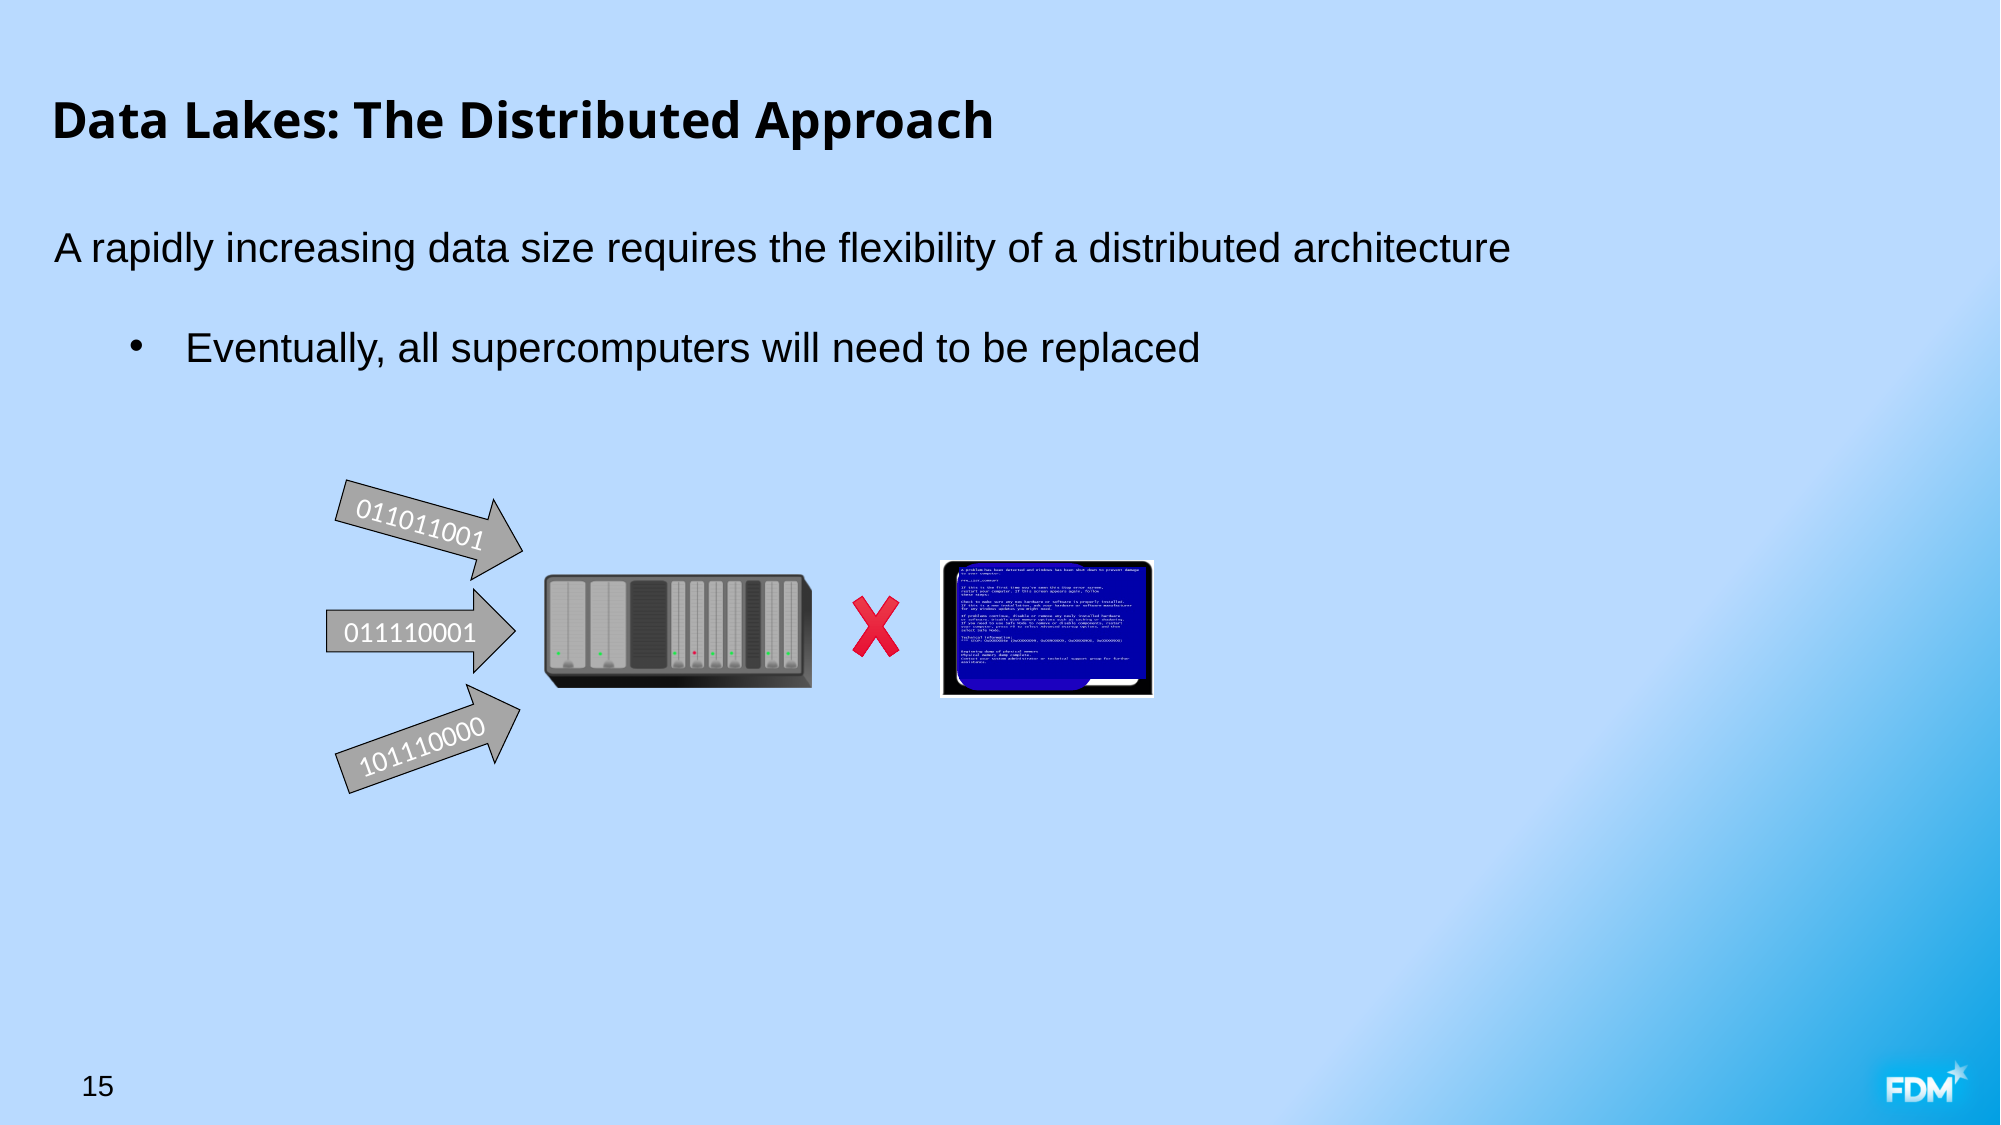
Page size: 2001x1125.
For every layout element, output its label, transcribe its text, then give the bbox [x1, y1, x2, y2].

text_box 011011001 [334, 479, 524, 582]
text_box 101110000 [334, 683, 521, 795]
text_box 011110001 [326, 587, 517, 674]
slide_number 15 [66, 1060, 534, 1110]
picture [1858, 1029, 2000, 1125]
text_box [852, 595, 900, 658]
picture [940, 560, 1154, 698]
picture [545, 497, 812, 765]
text_box A rapidly increasing data size requires the flexibility of a distributed architecture Eventually, all supercomputers will need to be replaced [39, 213, 1942, 478]
text_box Data Lakes: The Distributed Approach [39, 76, 1879, 159]
